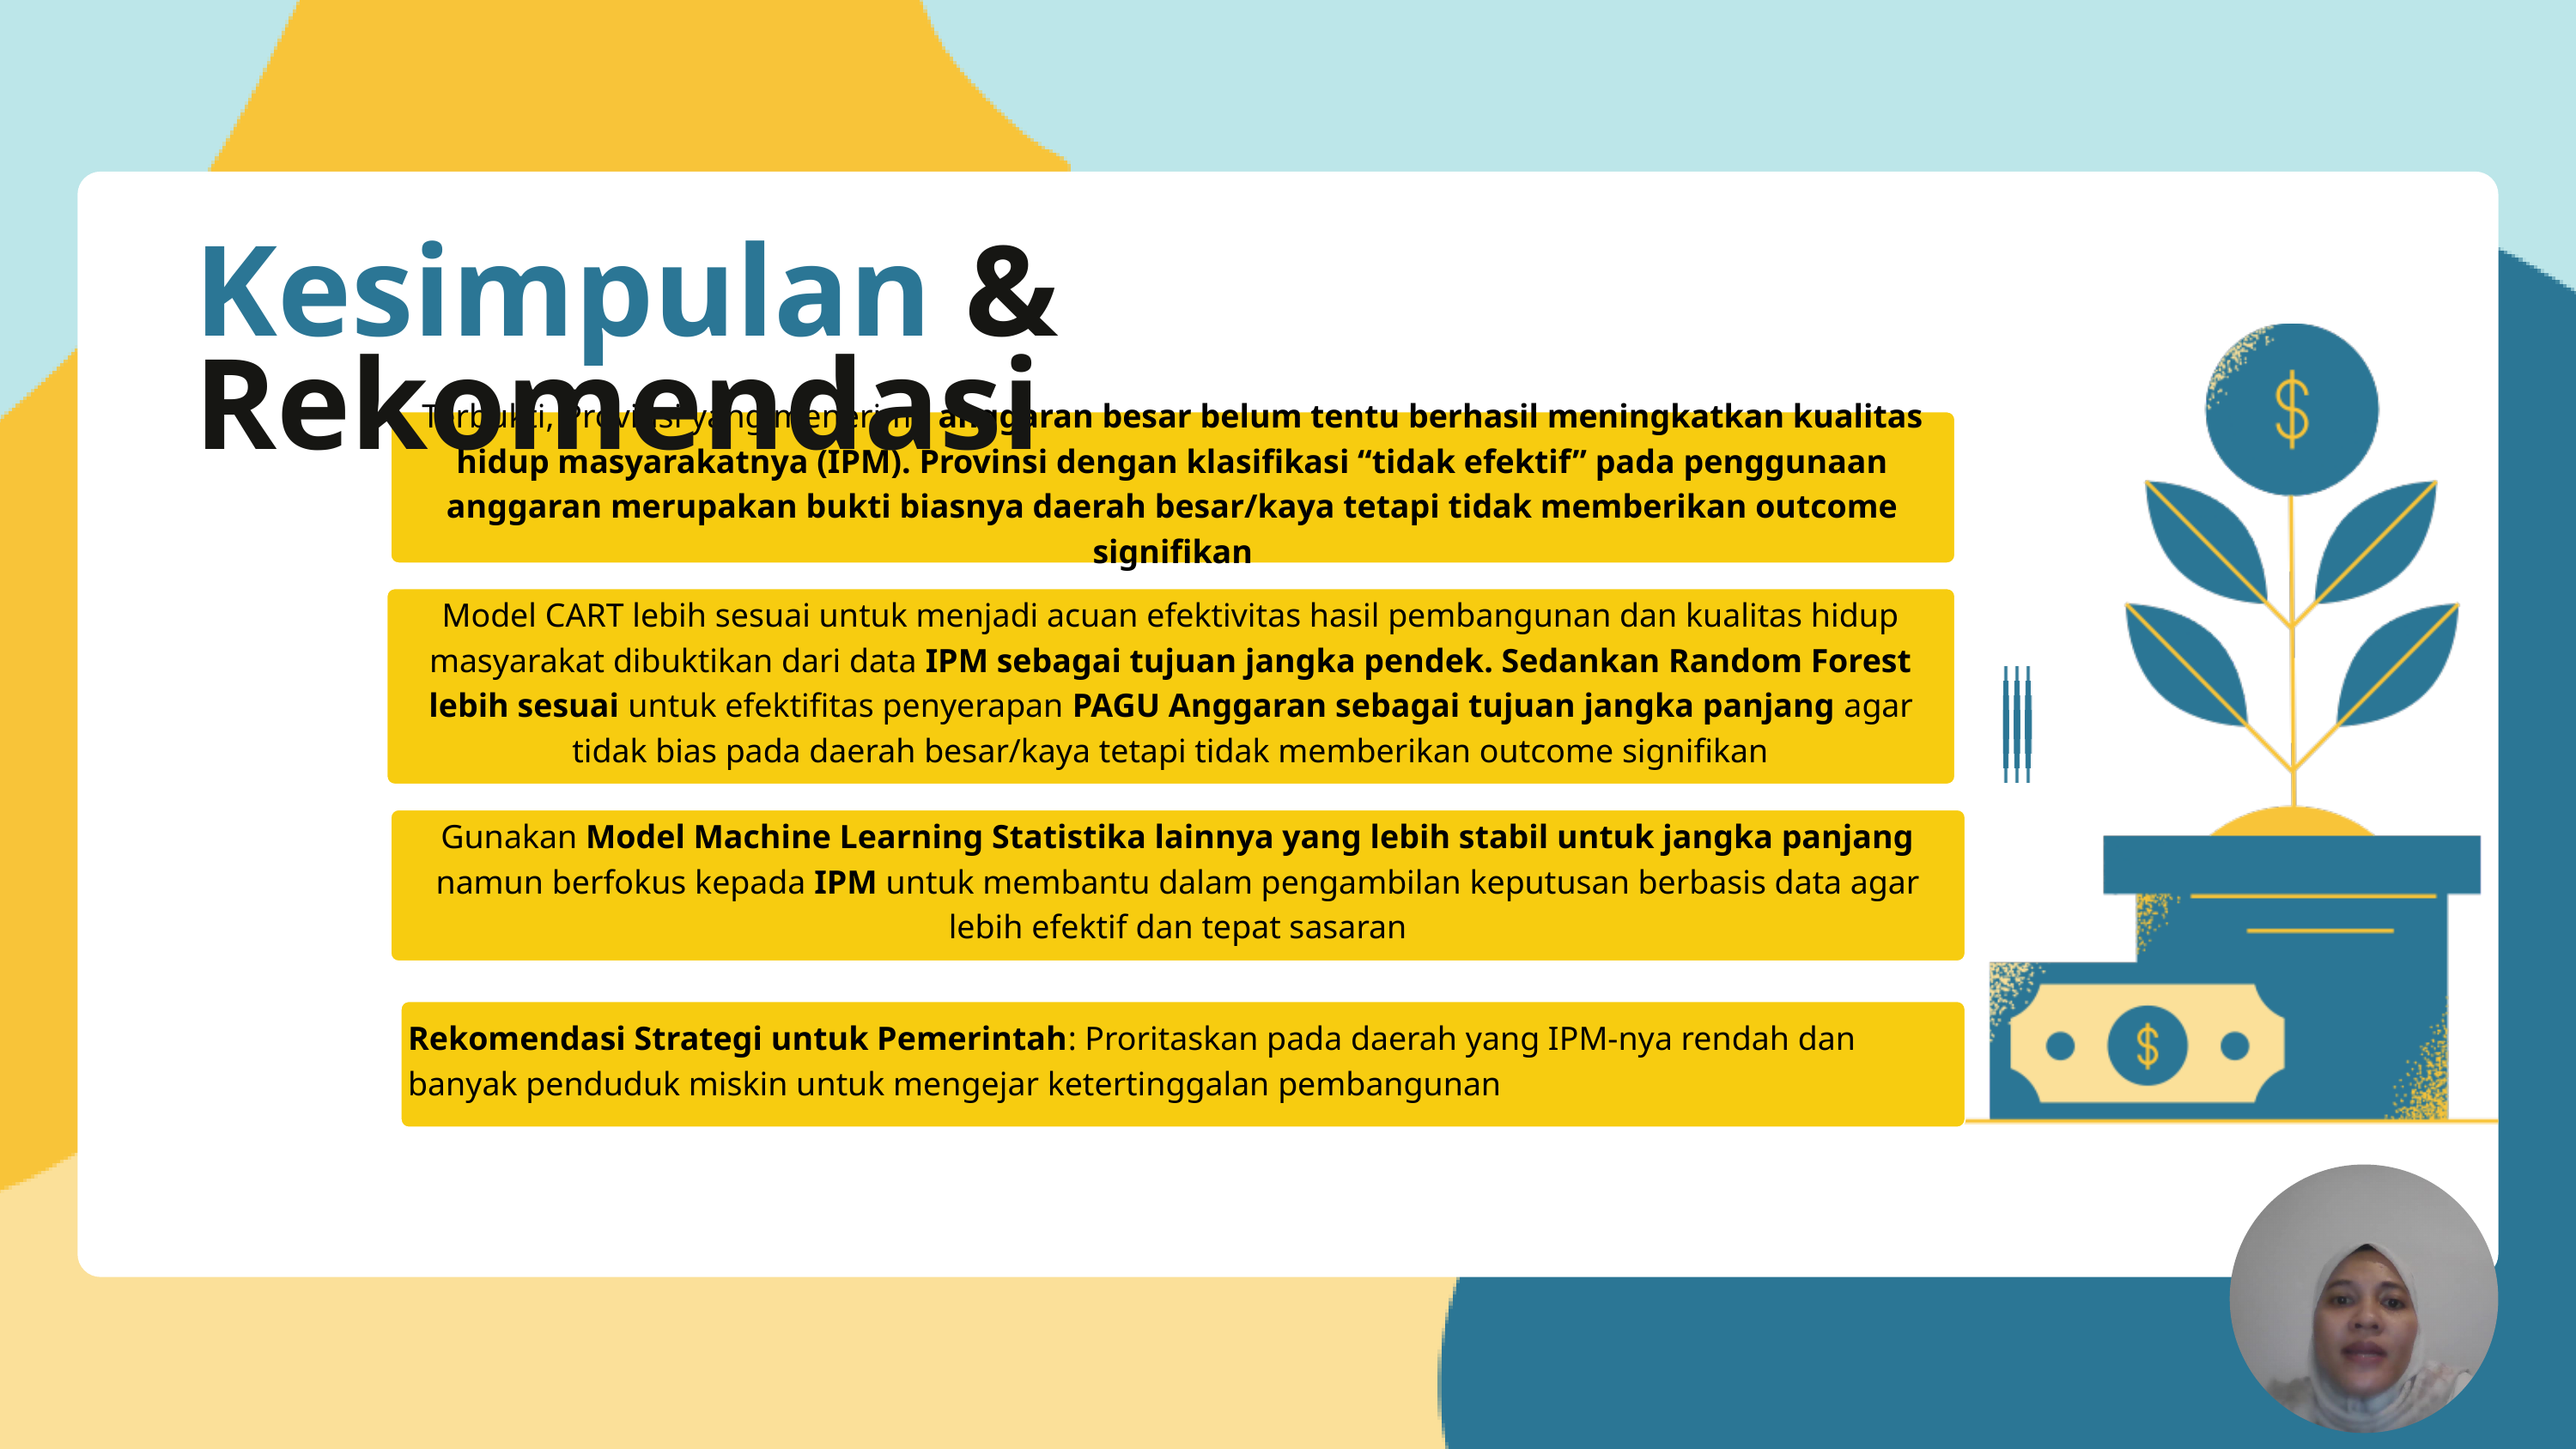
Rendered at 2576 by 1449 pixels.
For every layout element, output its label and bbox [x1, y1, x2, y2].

text_box [0, 961, 1578, 1449]
text_box [400, 1001, 1965, 1128]
text_box [390, 411, 1955, 564]
text_box [386, 588, 1955, 785]
text_box [390, 809, 1965, 961]
text_box [0, 0, 1223, 961]
text_box [1960, 324, 2499, 1125]
text_box [77, 171, 2499, 1277]
text_box [1584, 221, 2576, 1449]
text_box [2229, 1164, 2499, 1434]
